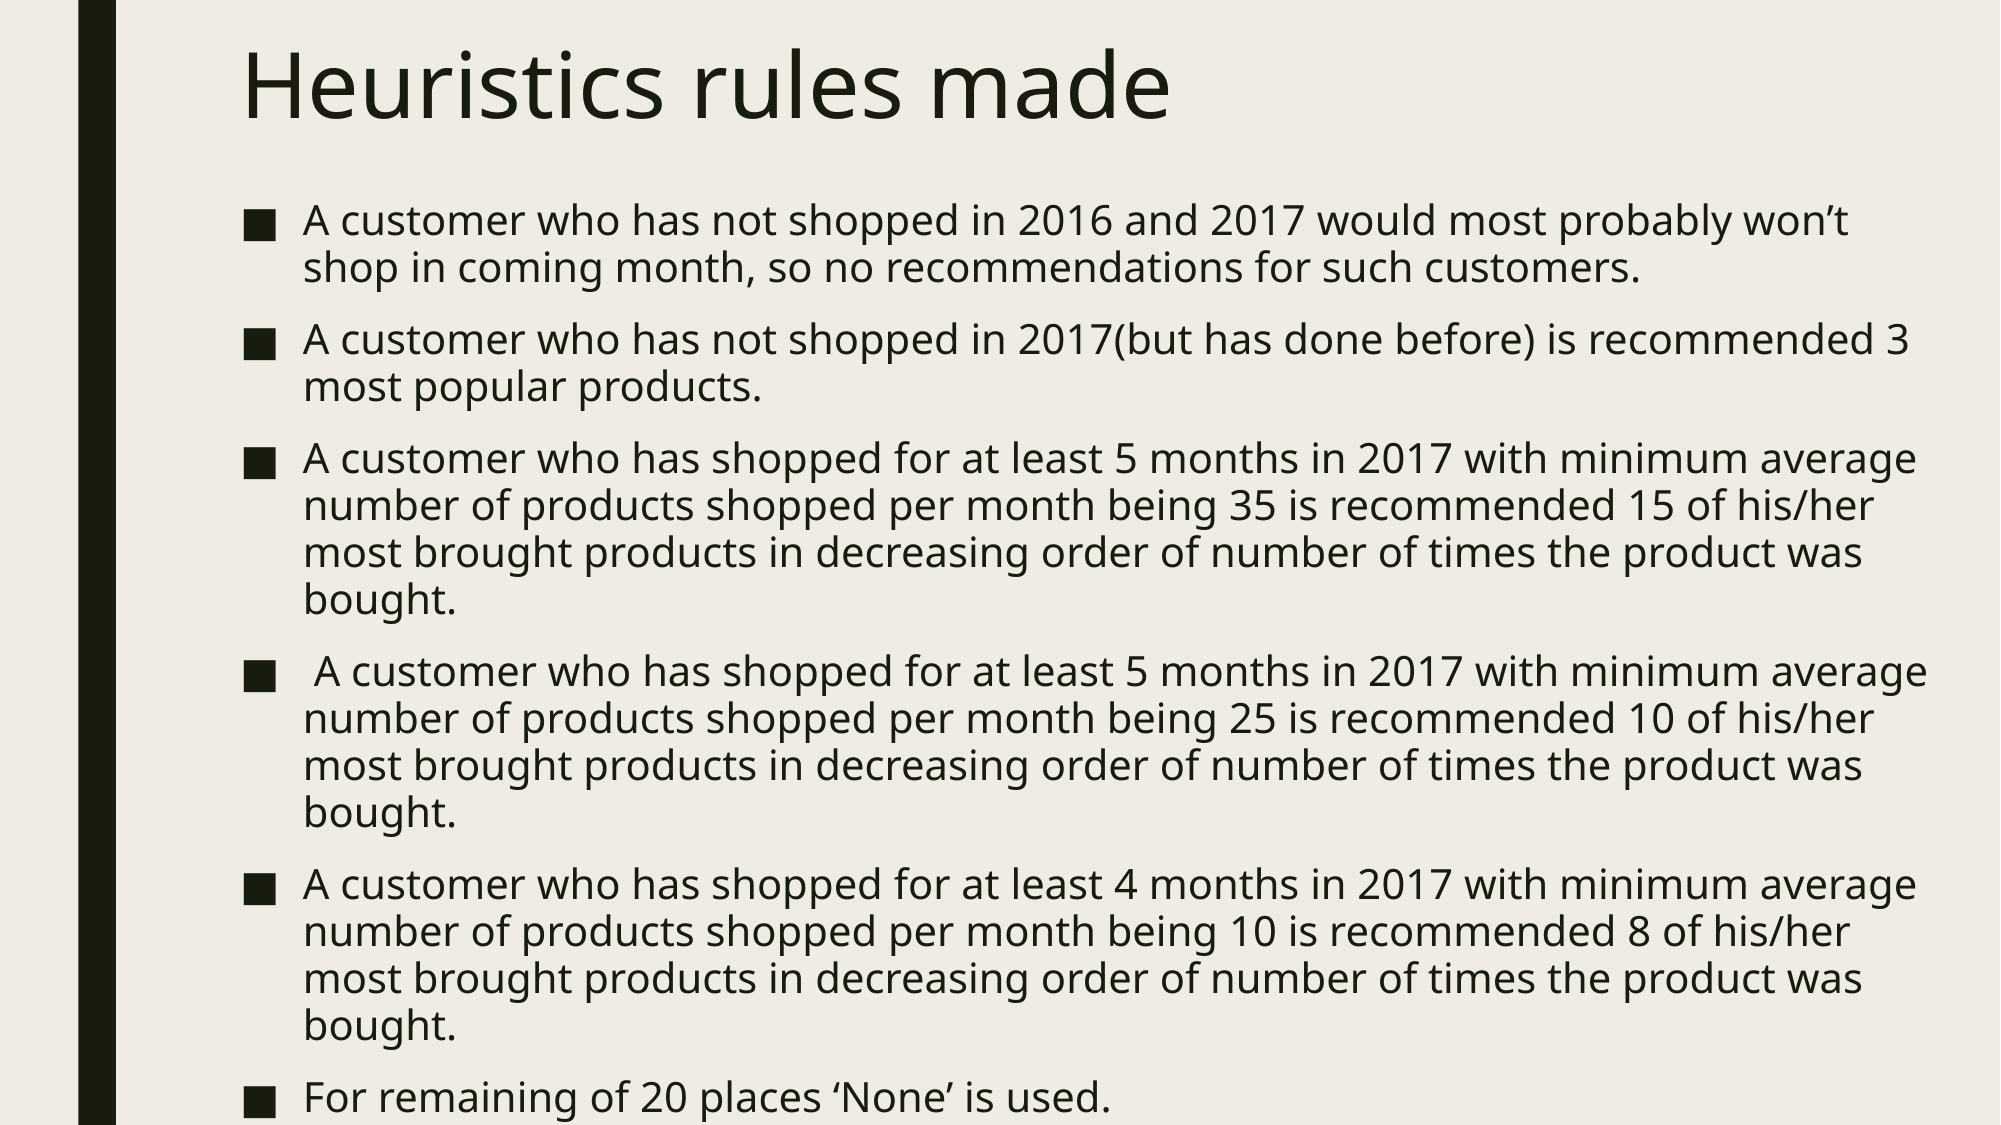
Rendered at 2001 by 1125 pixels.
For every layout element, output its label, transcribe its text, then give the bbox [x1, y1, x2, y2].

title Heuristics rules made [225, 33, 1800, 155]
list A customer who has not shopped in 2016 and 2017 would most probably won’t shop in coming month, so no recommendations for such customers. A customer who has not shopped in 2017(but has done before) is recommended 3 most popular products. A customer who has shopped for at least 5 months in 2017 with minimum average number of products shopped per month being 35 is recommended 15 of his/her most brought products in decreasing order of number of times the product was bought. A customer who has shopped for at least 5 months in 2017 with minimum average number of products shopped per month being 25 is recommended 10 of his/her most brought products in decreasing order of number of times the product was bought. A customer who has shopped for at least 4 months in 2017 with minimum average number of products shopped per month being 10 is recommended 8 of his/her most brought products in decreasing order of number of times the product was bought. For remaining of 20 places ‘None’ is used. [225, 190, 1949, 1046]
